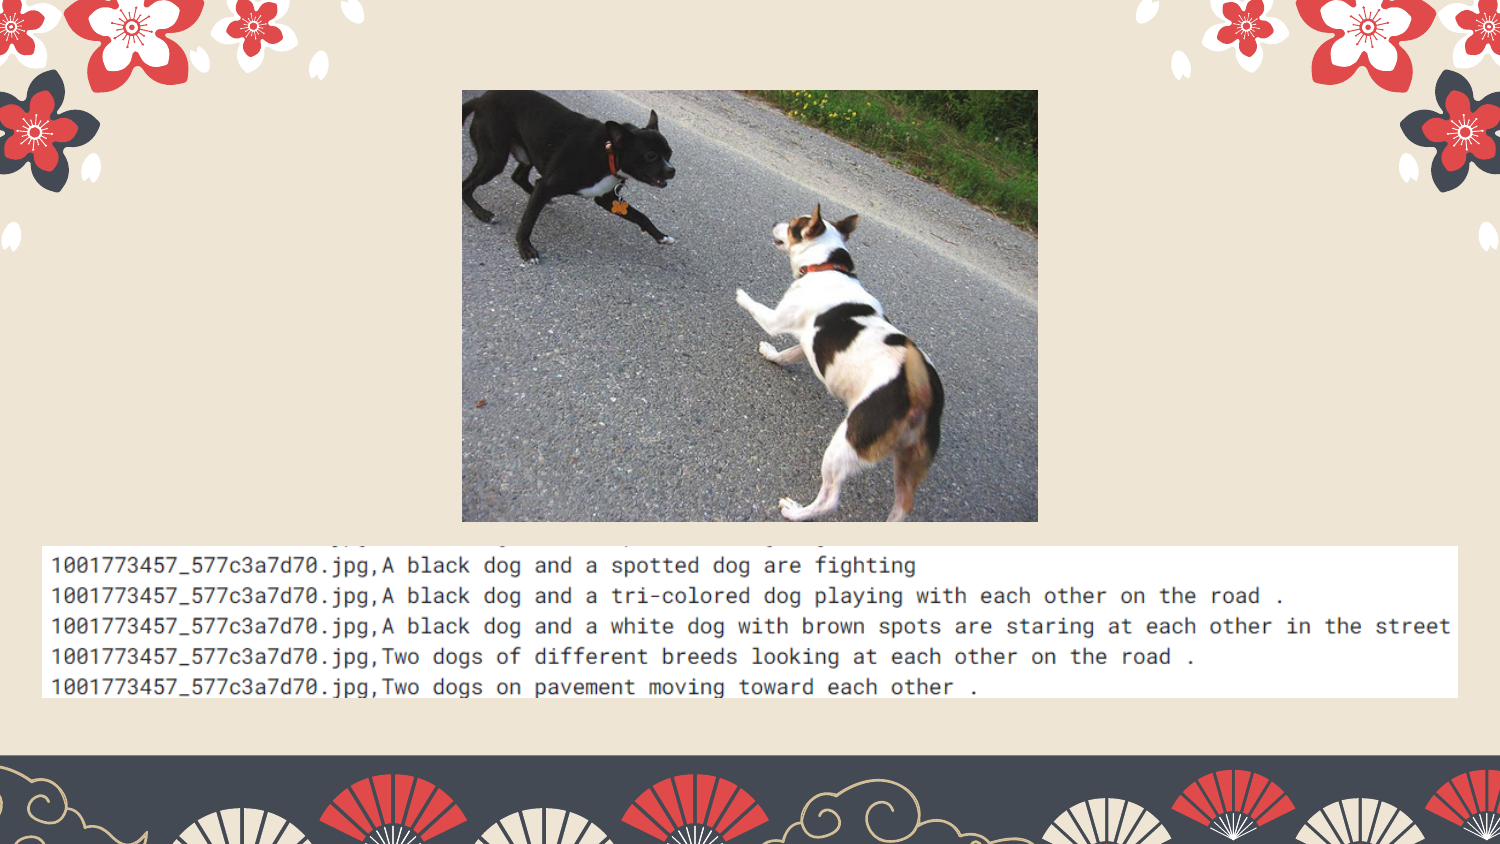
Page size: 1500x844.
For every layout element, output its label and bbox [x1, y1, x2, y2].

picture [42, 546, 1458, 699]
picture [462, 90, 1038, 523]
